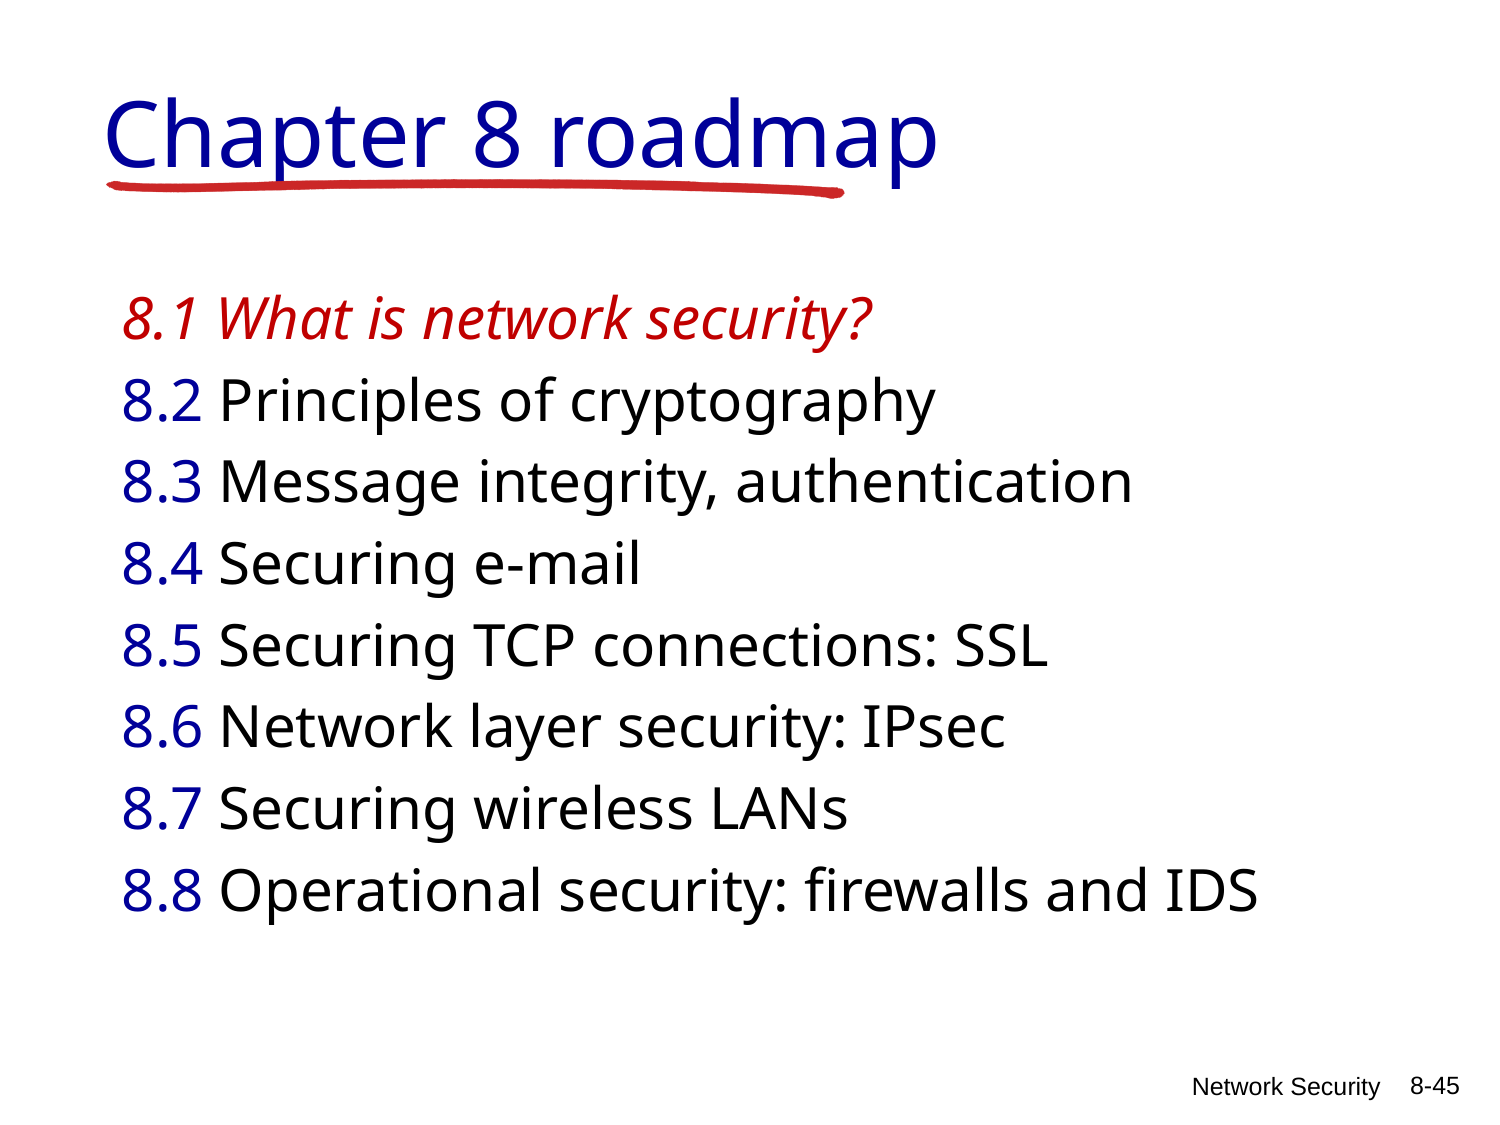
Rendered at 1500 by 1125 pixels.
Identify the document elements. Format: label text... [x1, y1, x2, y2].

title Chapter 8 roadmap [87, 37, 1363, 225]
footer Network Security [762, 1062, 1397, 1114]
list 8.1 What is network security? 8.2 Principles of cryptography 8.3 Message integrity, authentication 8.4 Securing e-mail 8.5 Securing TCP connections: SSL 8.6 Network layer security: IPsec 8.7 Securing wireless LANs 8.8 Operational security: firewalls and IDS [106, 273, 1382, 1037]
picture [103, 174, 854, 204]
